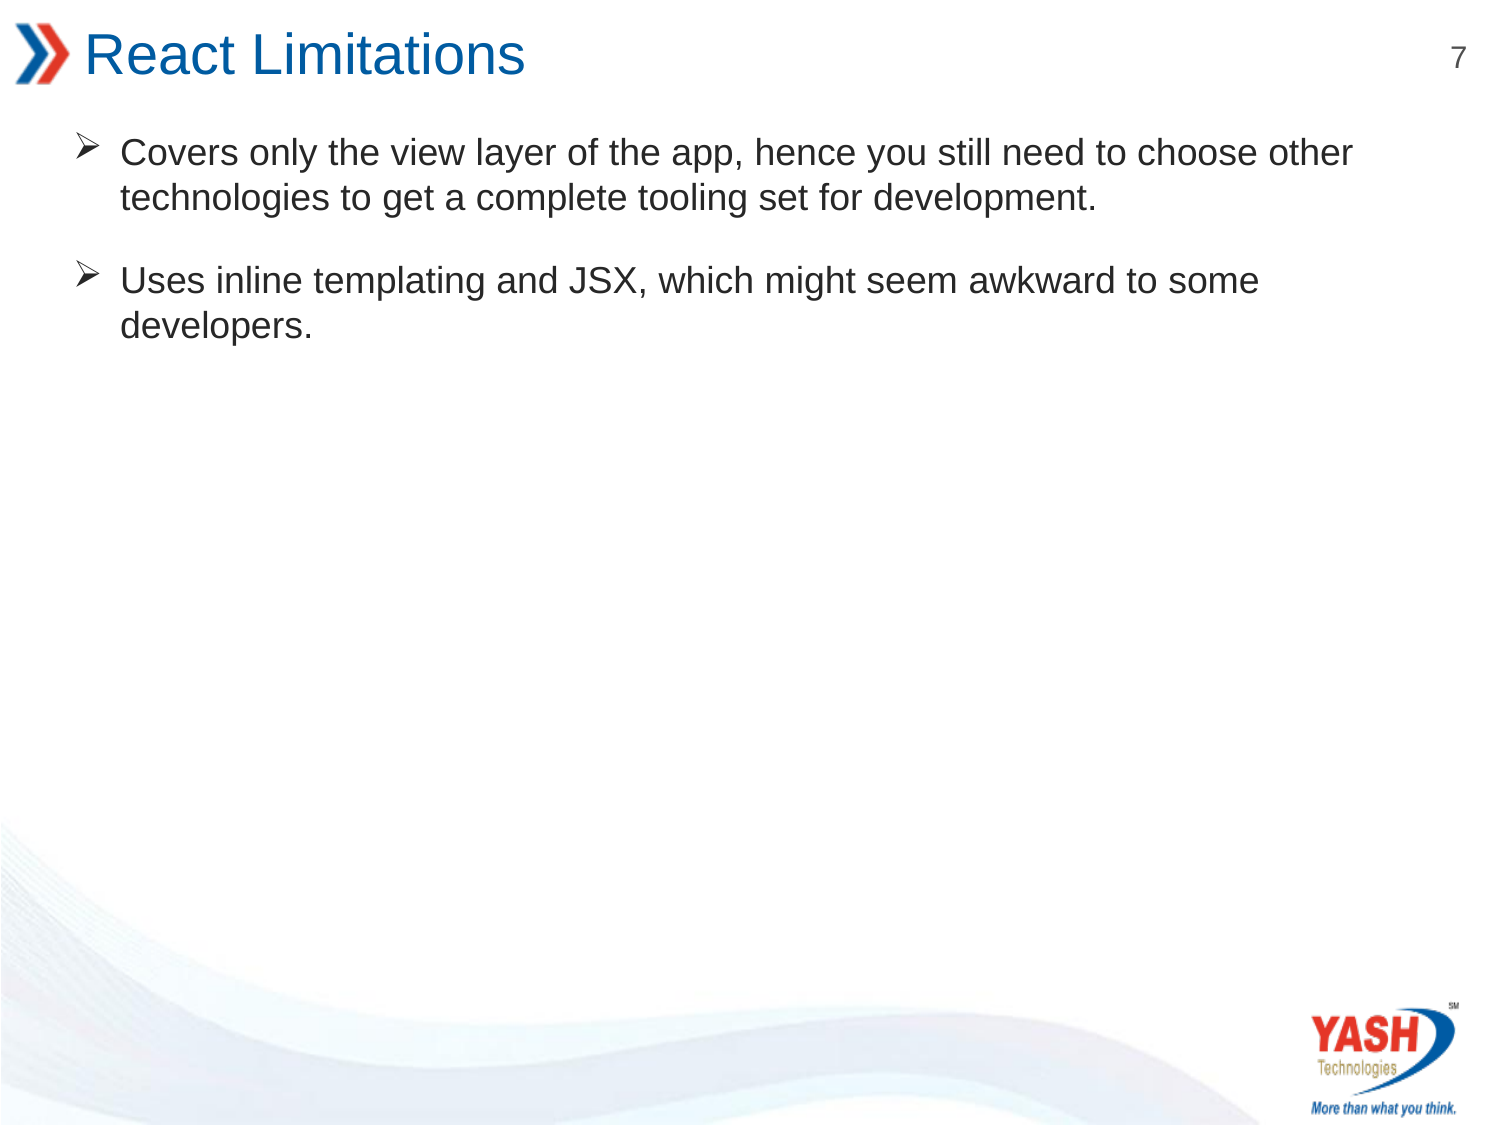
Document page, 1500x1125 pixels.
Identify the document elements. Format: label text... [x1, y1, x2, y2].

list Covers only the view layer of the app, hence you still need to choose other technologies to get a complete tooling set for development. Uses inline templating and JSX, which might seem awkward to some developers. [58, 120, 1443, 914]
title React Limitations [69, 9, 1420, 94]
picture [1, 93, 1500, 1125]
picture [13, 22, 69, 85]
